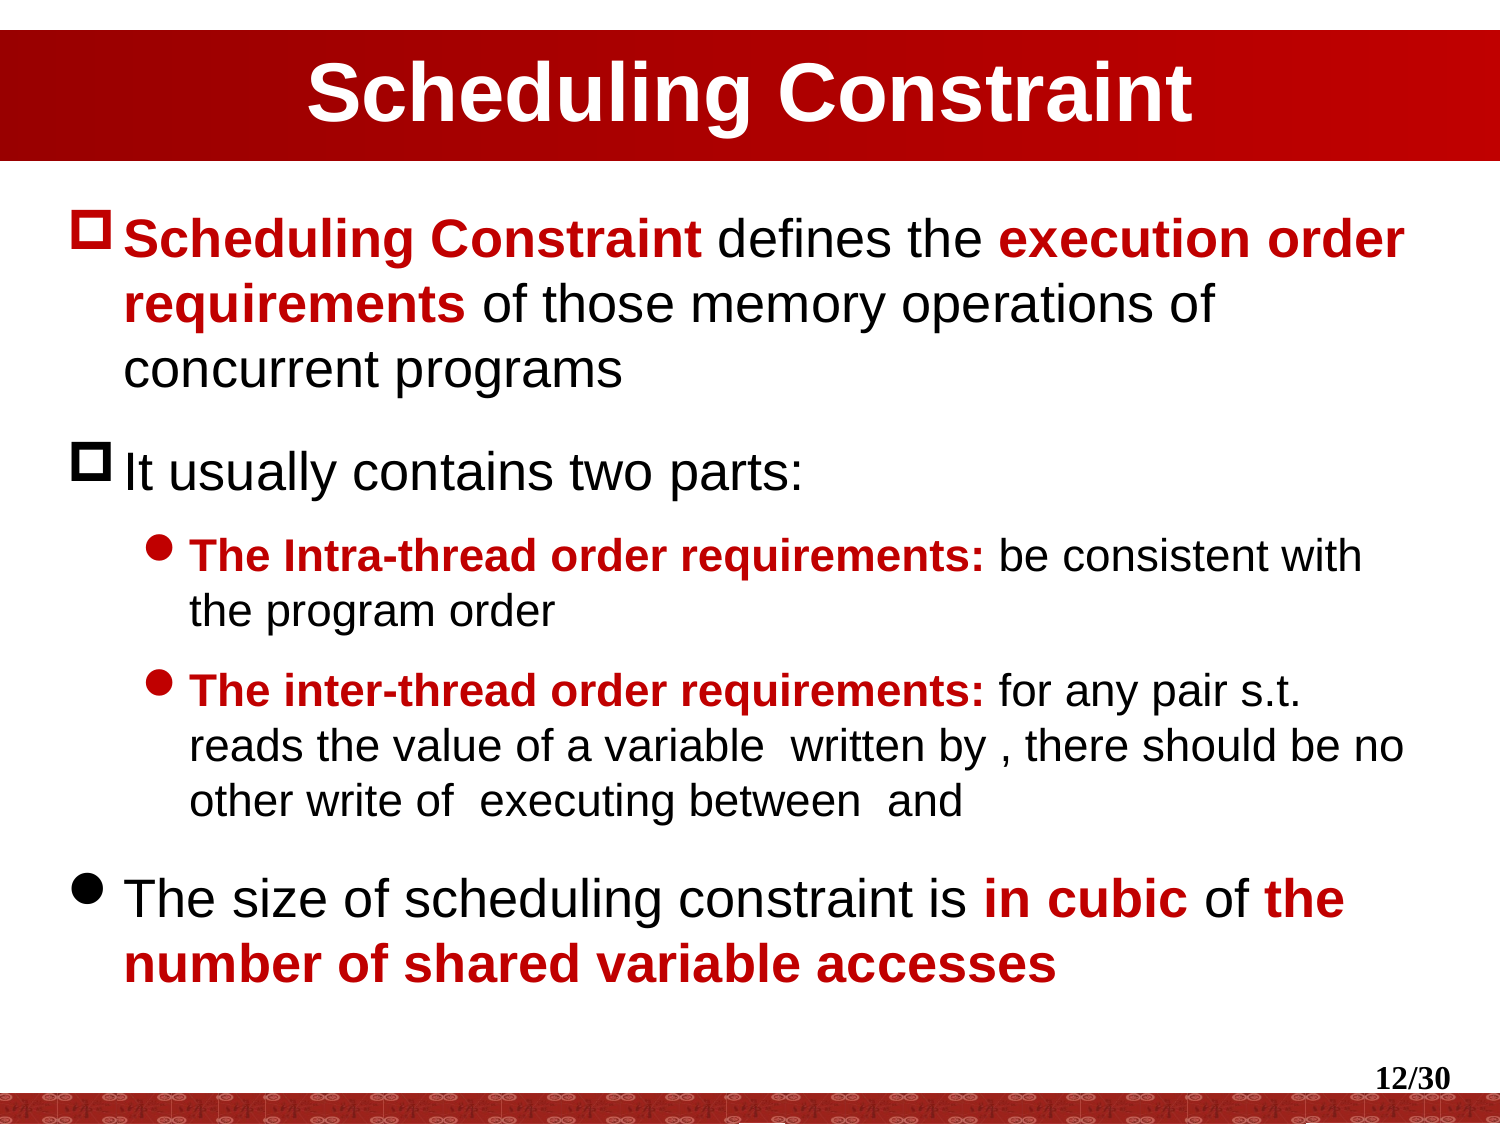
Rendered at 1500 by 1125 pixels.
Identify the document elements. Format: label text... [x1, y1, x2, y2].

title Scheduling Constraint [75, 31, 1425, 161]
picture [0, 1093, 1500, 1124]
